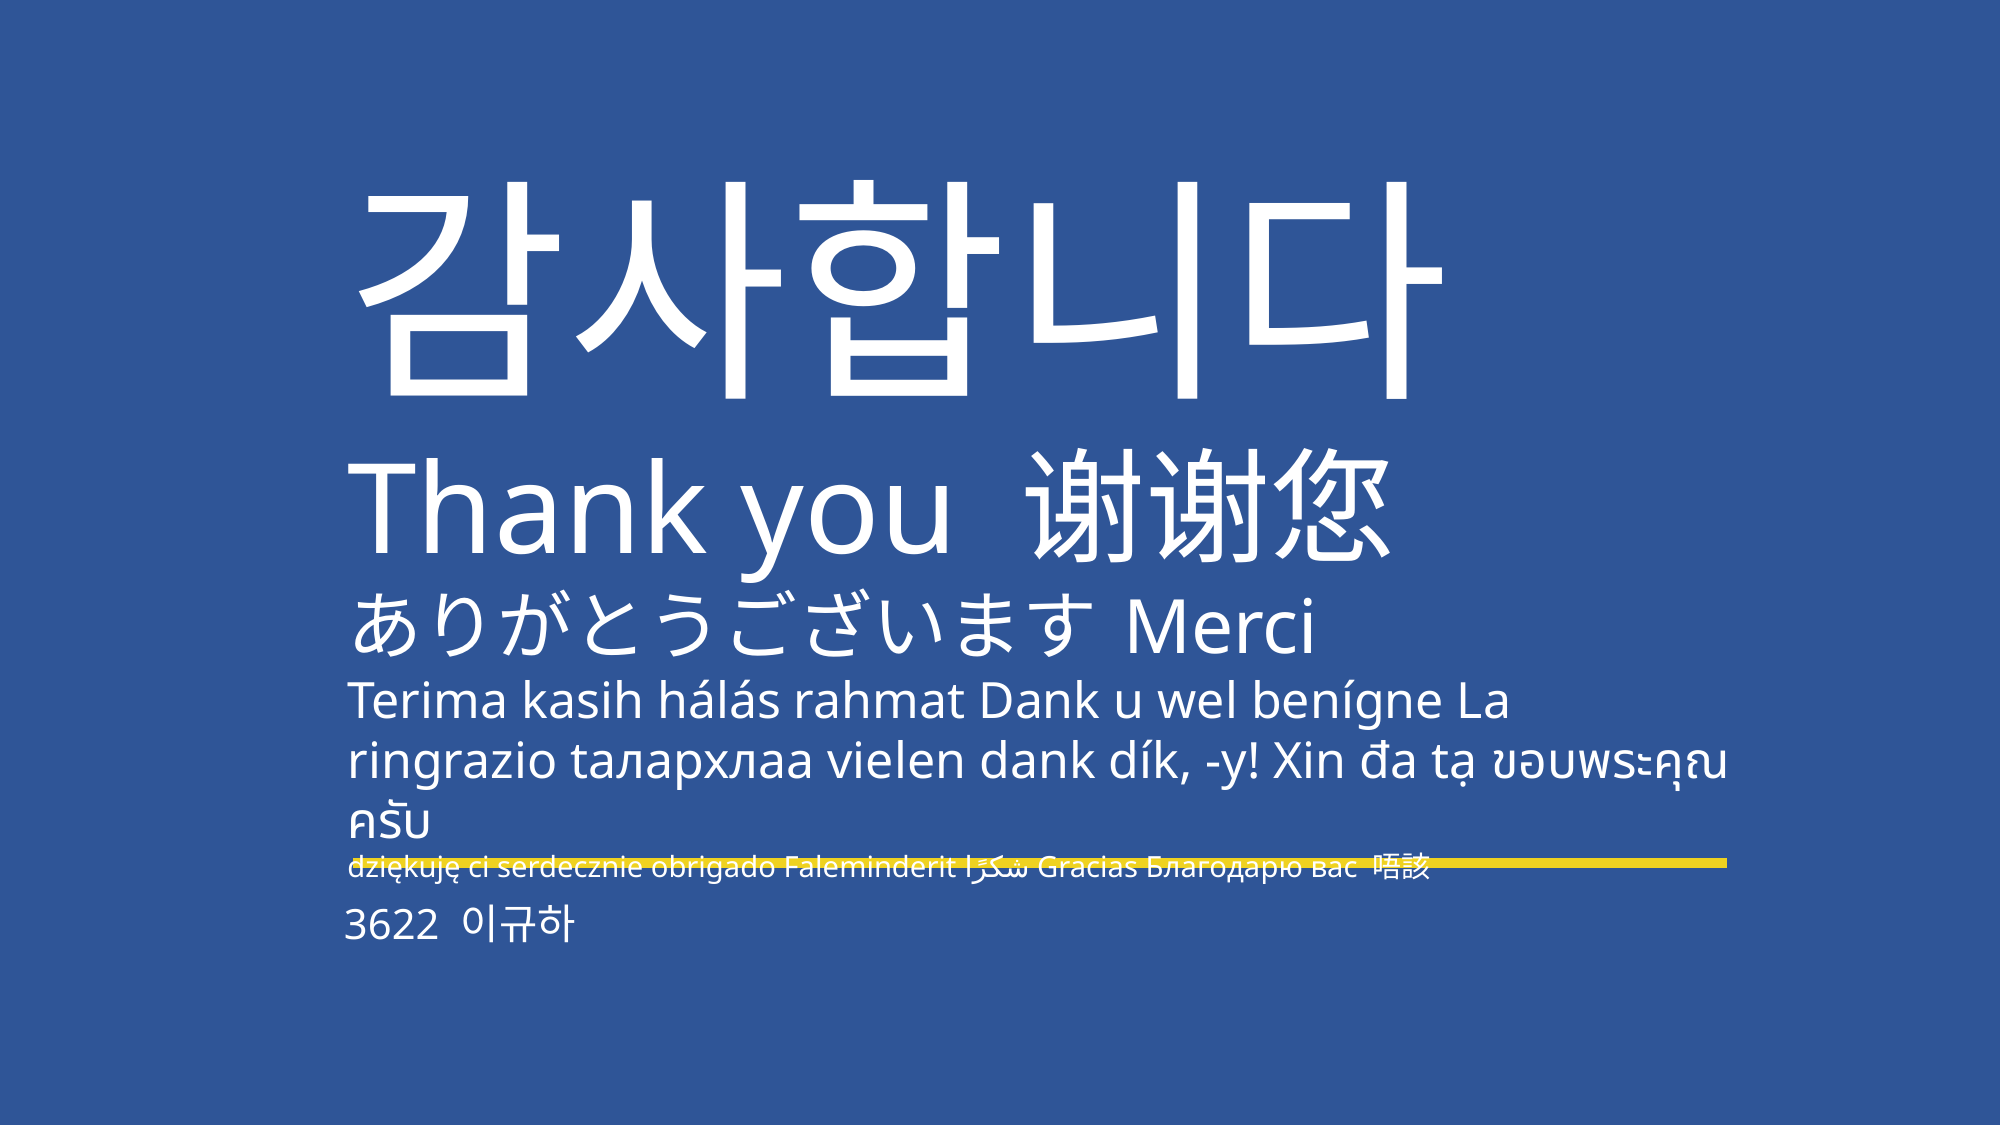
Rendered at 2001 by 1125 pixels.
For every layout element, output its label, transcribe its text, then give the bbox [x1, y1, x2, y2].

text_box 감사합니다 Thank you 谢谢您 ありがとうございます Merci Terima kasih hálás rahmat Dank u wel benígne La ringrazio tалархлаа vielen dank dík, -y! Xin đa tạ ขอบพระคุณครับ dziękuję ci serdecznie obrigado Faleminderit شكرًا Gracias Благодарю вас 唔該 [332, 133, 1748, 891]
text_box 3622 이규하 [329, 890, 592, 956]
